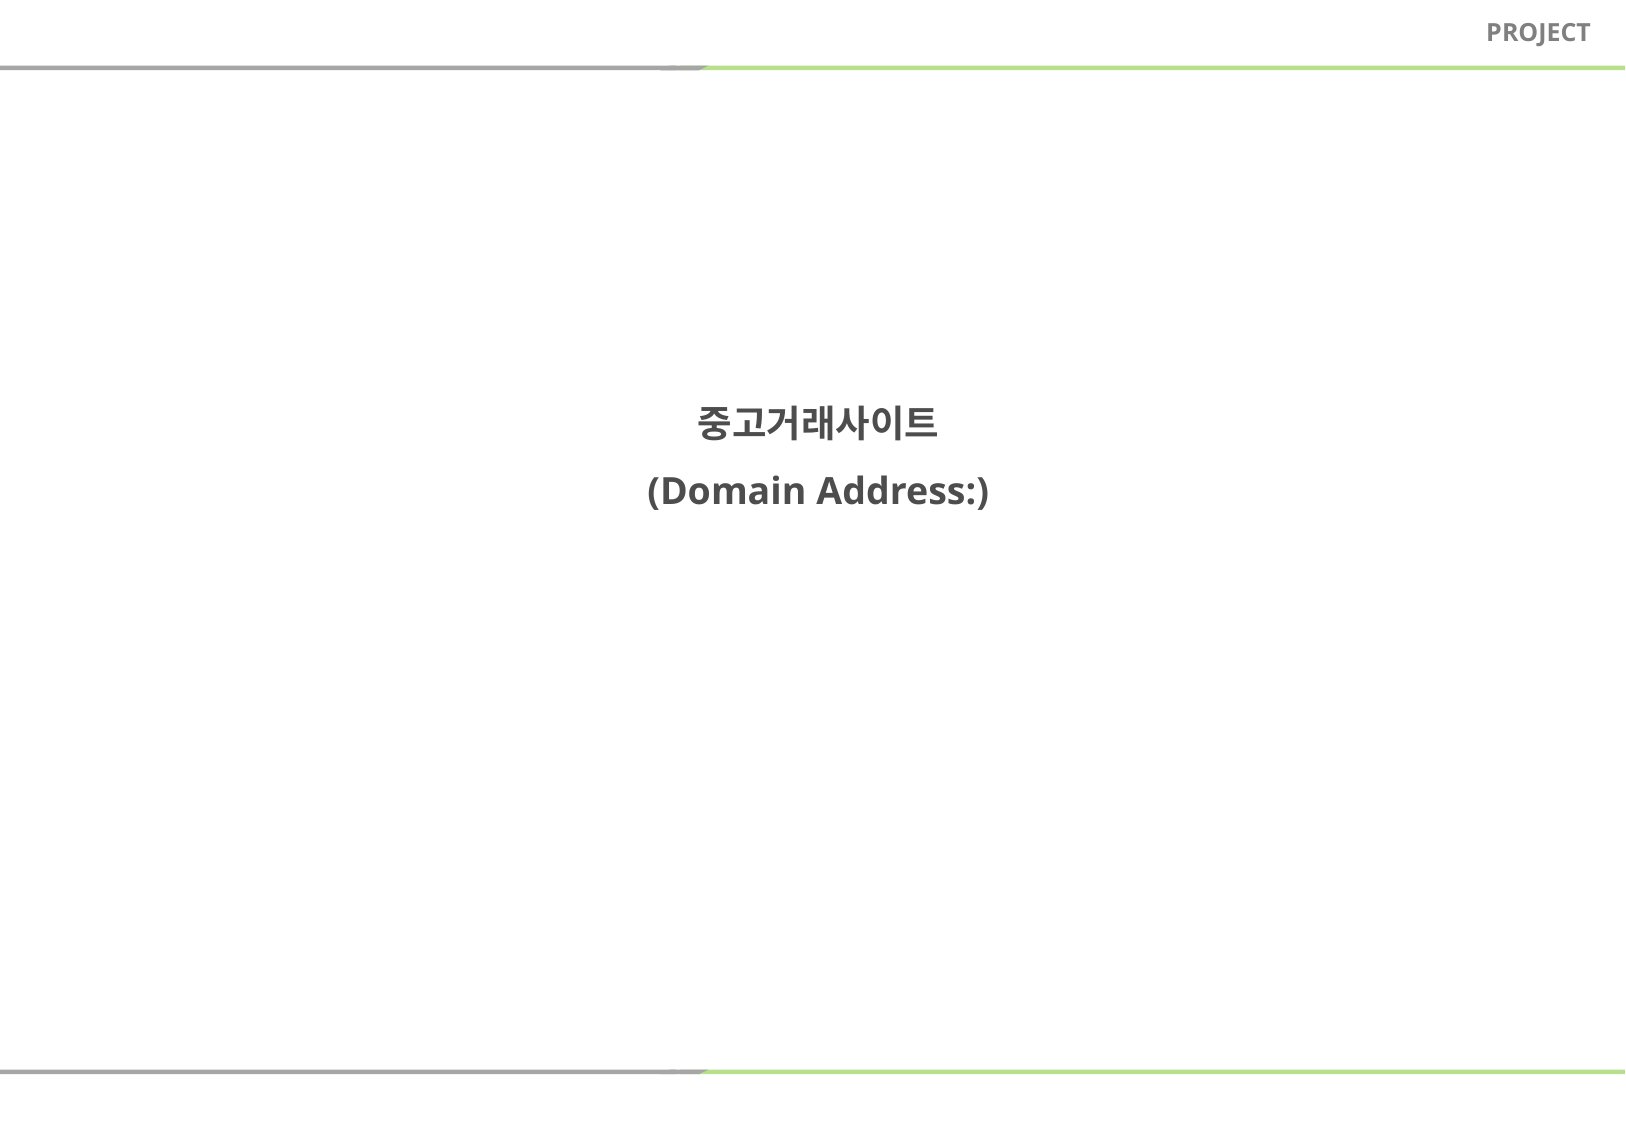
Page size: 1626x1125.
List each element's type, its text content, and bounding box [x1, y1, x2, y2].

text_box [0, 65, 1625, 71]
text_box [0, 1069, 1625, 1075]
text_box PROJECT [1436, 9, 1613, 55]
title 중고거래사이트 (Domain Address:) [91, 370, 1545, 539]
